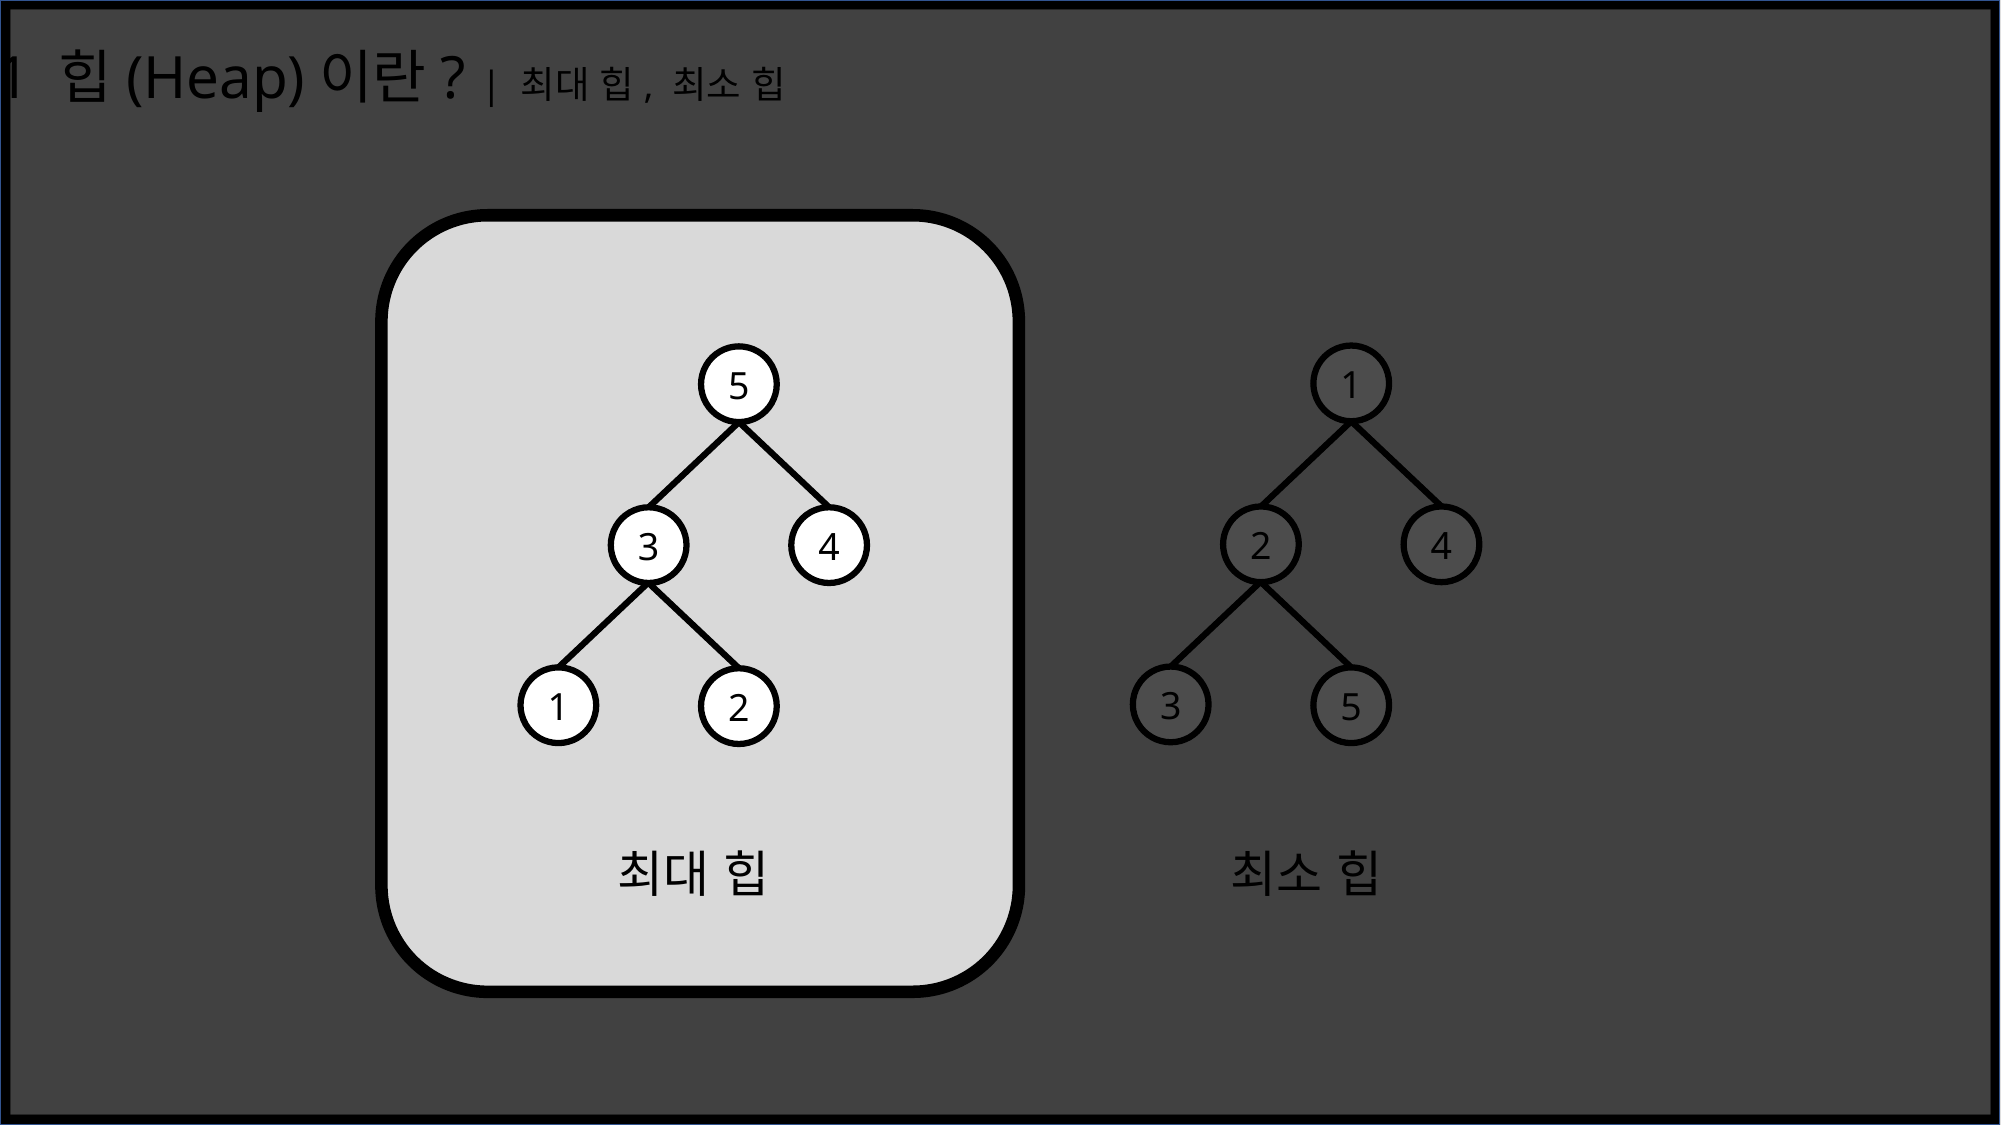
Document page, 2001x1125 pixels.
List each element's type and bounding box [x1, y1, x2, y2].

text_box [0, 0, 2000, 1125]
text_box [520, 346, 868, 911]
text_box [380, 214, 1020, 993]
text_box [1132, 345, 1480, 911]
